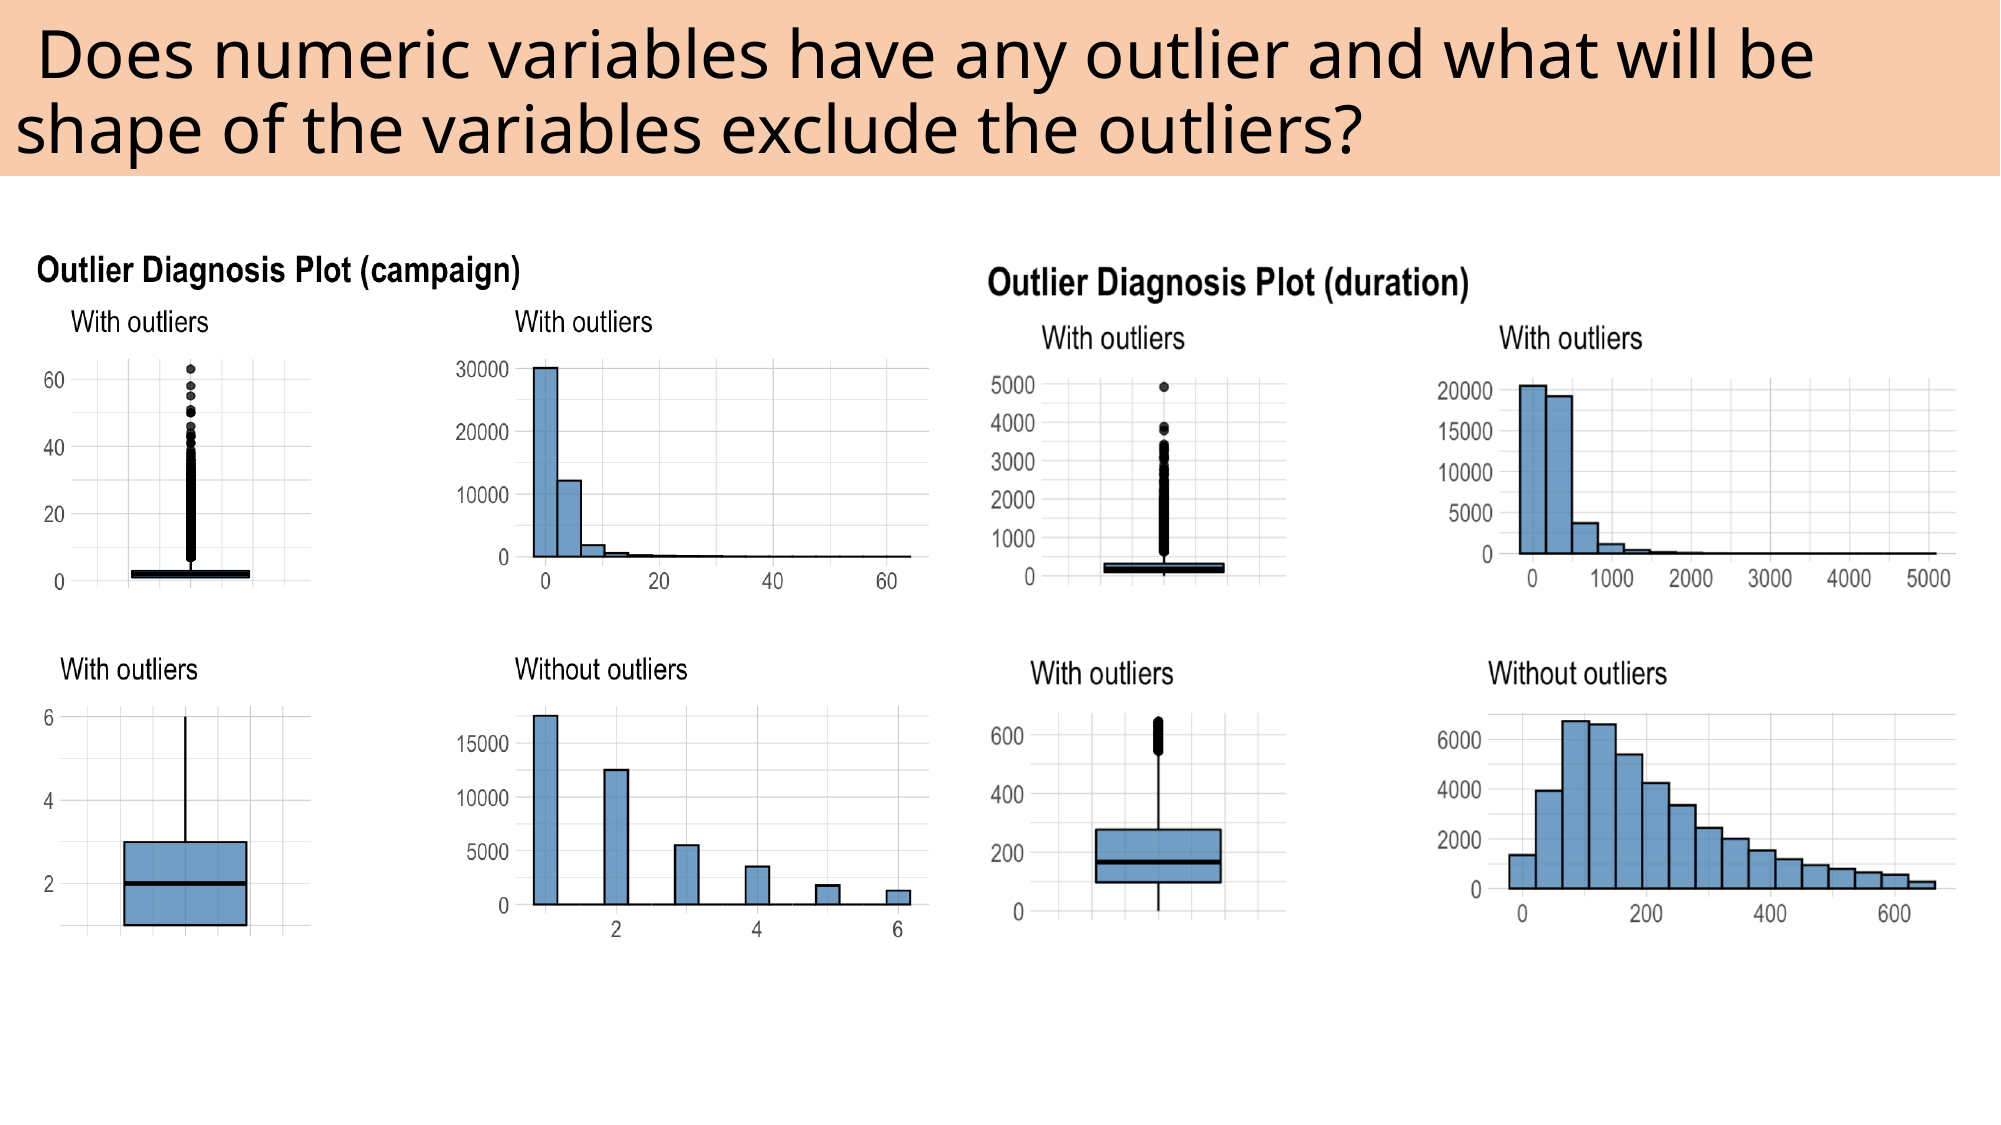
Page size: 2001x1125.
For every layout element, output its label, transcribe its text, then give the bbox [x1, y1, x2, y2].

picture [947, 260, 1978, 951]
title Does numeric variables have any outlier and what will be shape of the variables exclude the outliers? [0, 0, 2000, 176]
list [22, 248, 962, 963]
